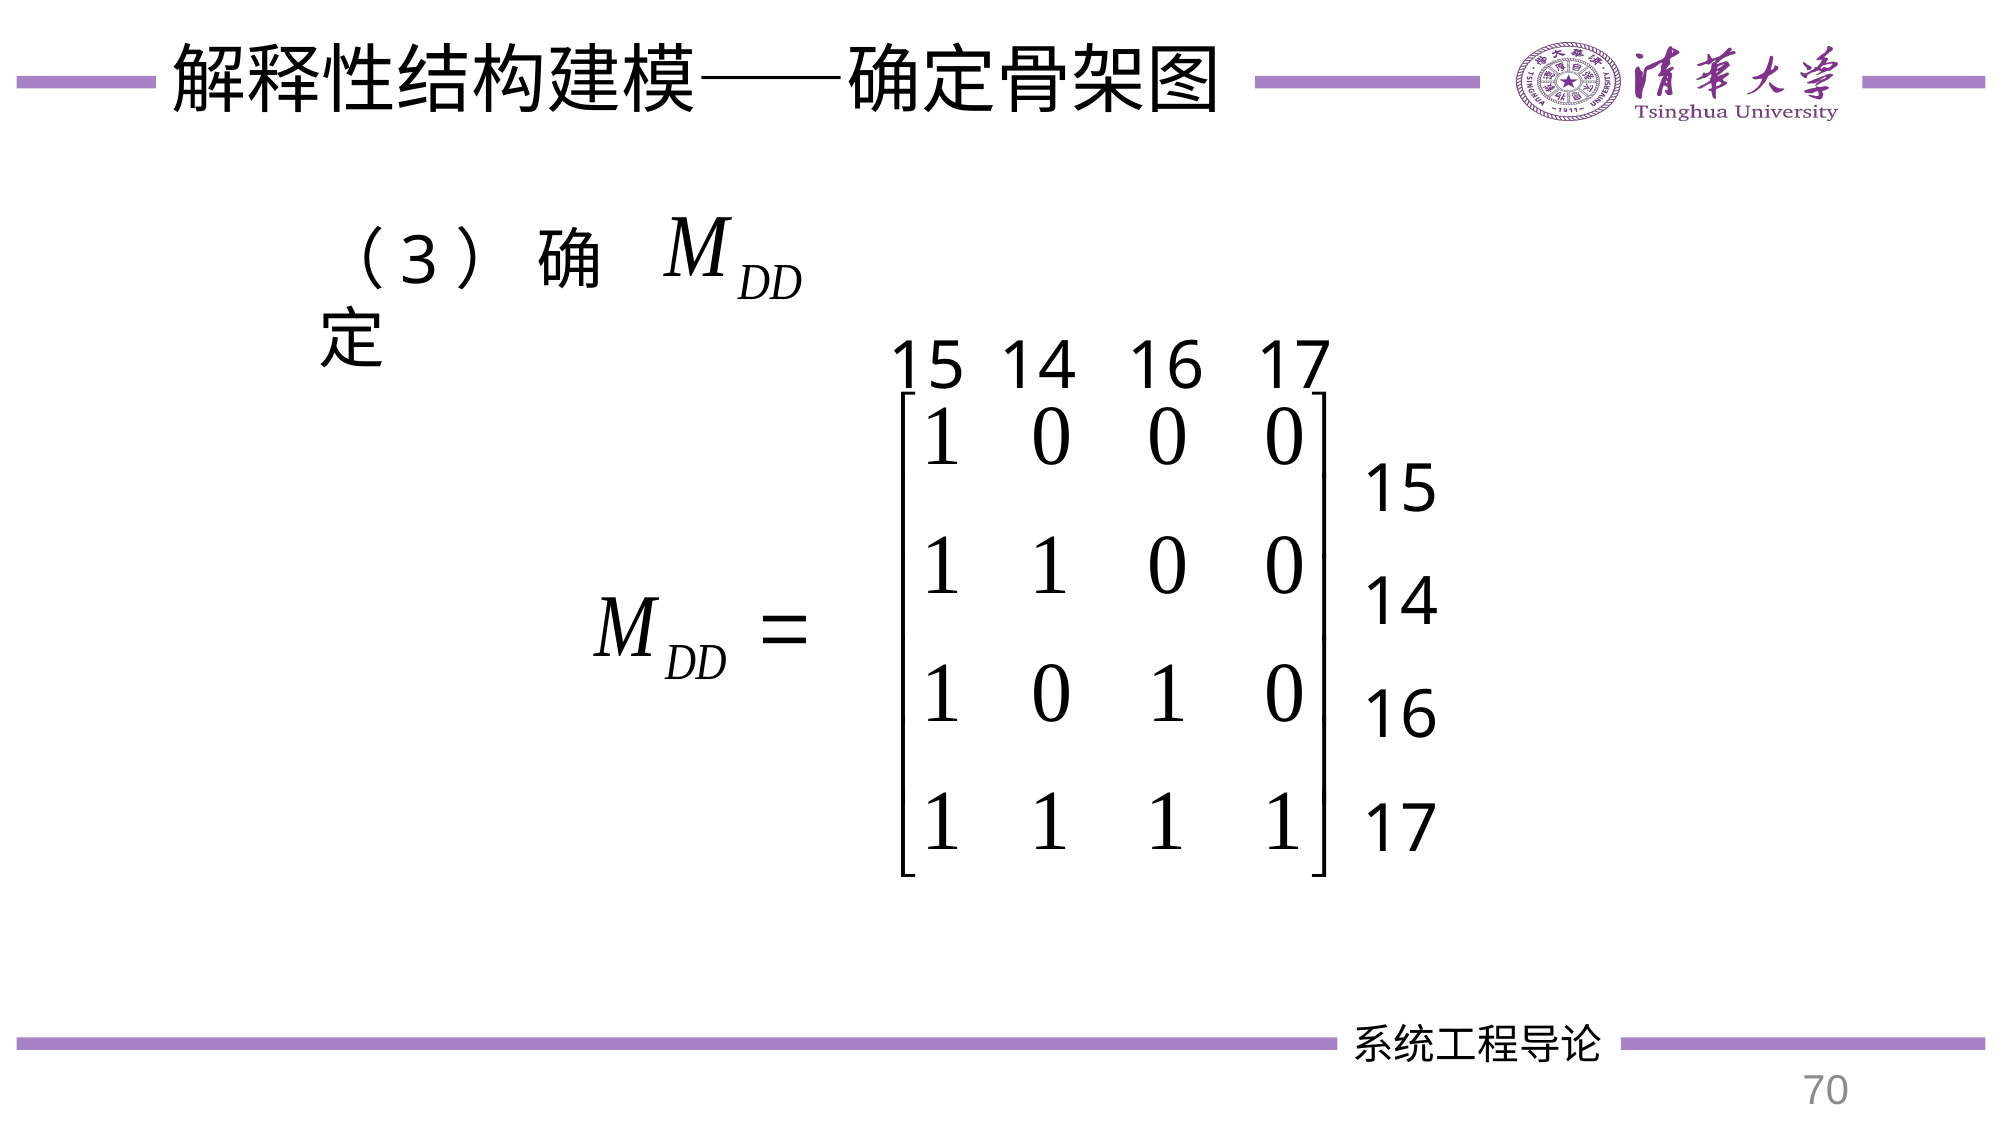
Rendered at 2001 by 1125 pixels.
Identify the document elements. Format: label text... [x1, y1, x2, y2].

picture [1634, 46, 1838, 121]
slide_number 70 [1754, 1057, 1864, 1118]
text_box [579, 313, 1458, 896]
title 解释性结构建模——确定骨架图 [155, 0, 1255, 191]
picture [1516, 42, 1621, 121]
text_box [303, 186, 819, 321]
